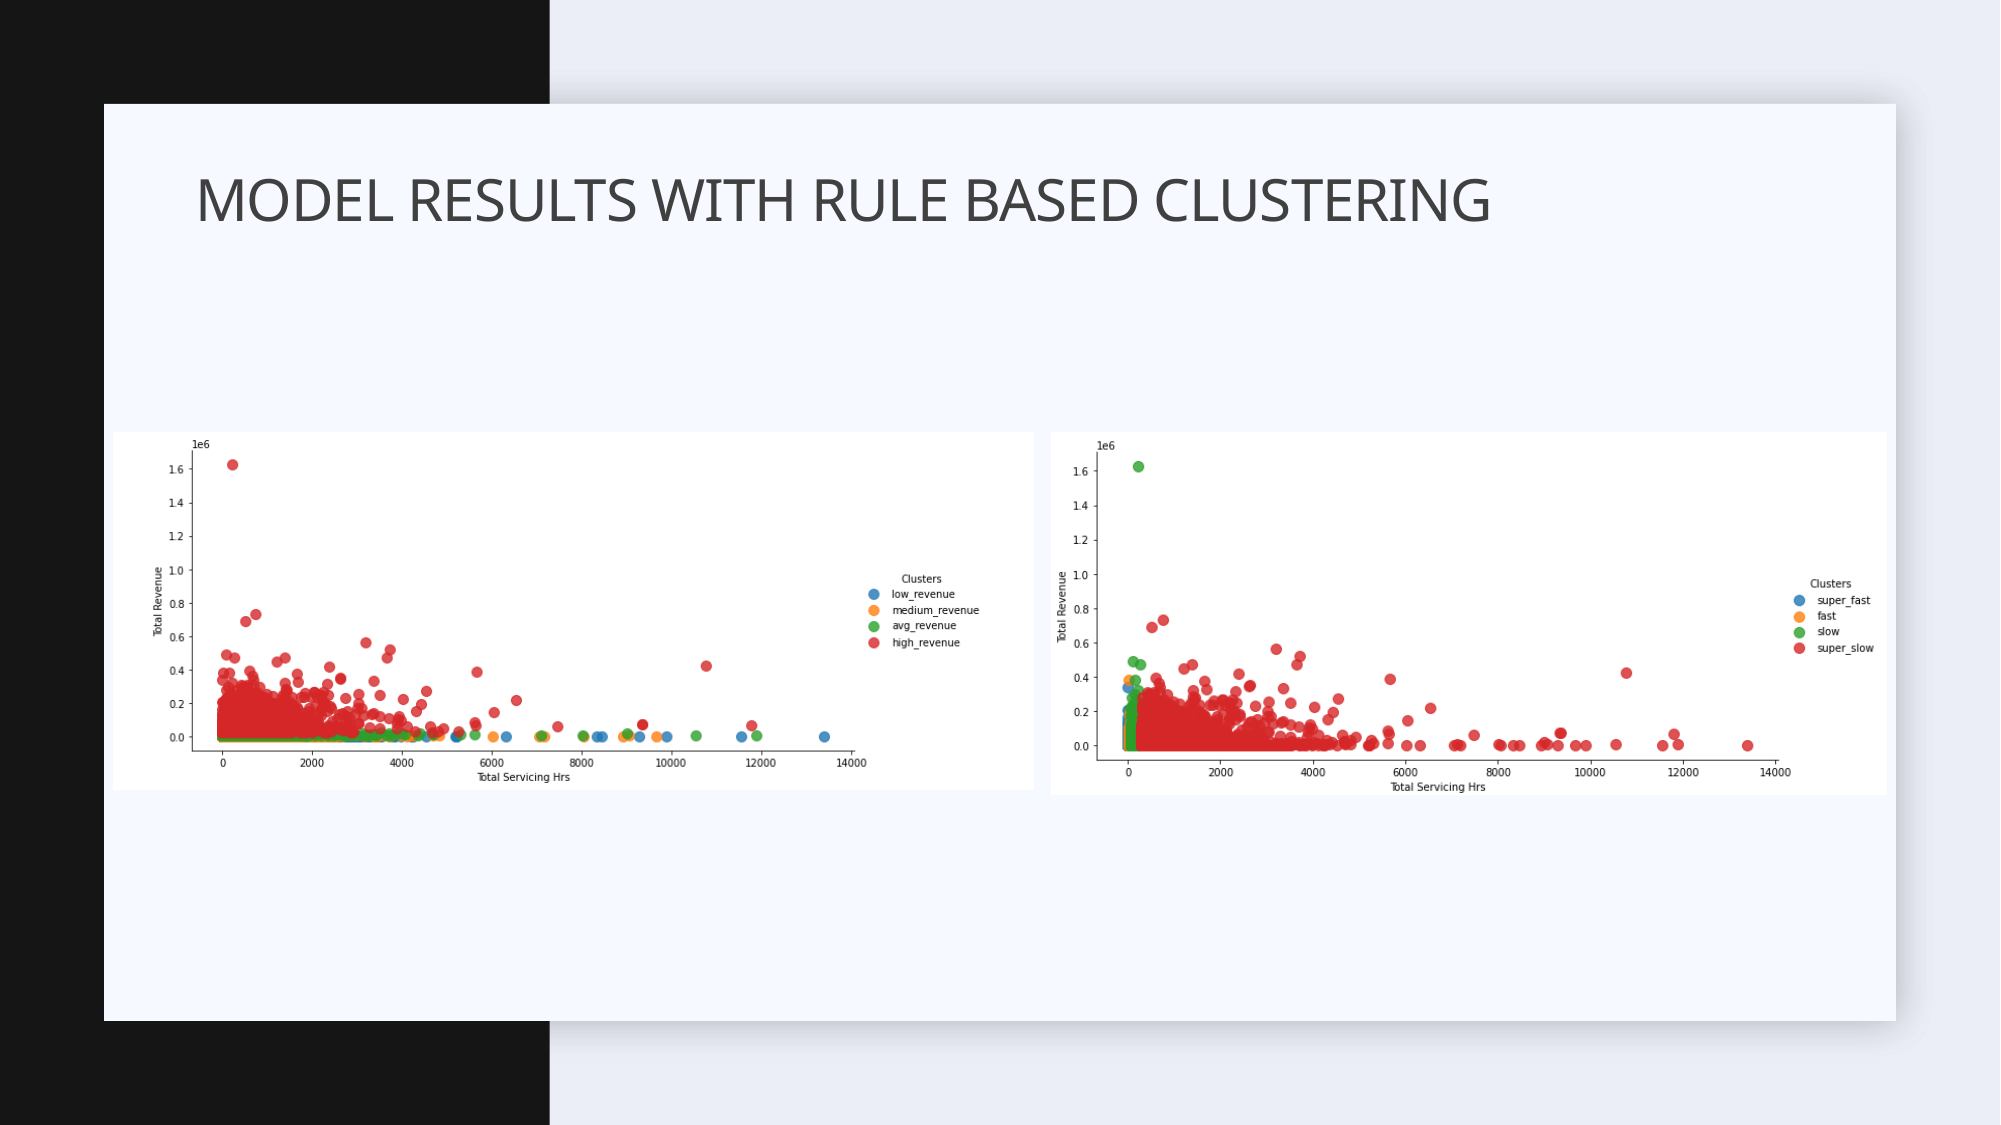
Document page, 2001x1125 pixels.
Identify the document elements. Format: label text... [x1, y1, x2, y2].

picture [1050, 432, 1887, 796]
picture [112, 432, 1035, 791]
title Model results with rule based clustering [180, 154, 1830, 251]
